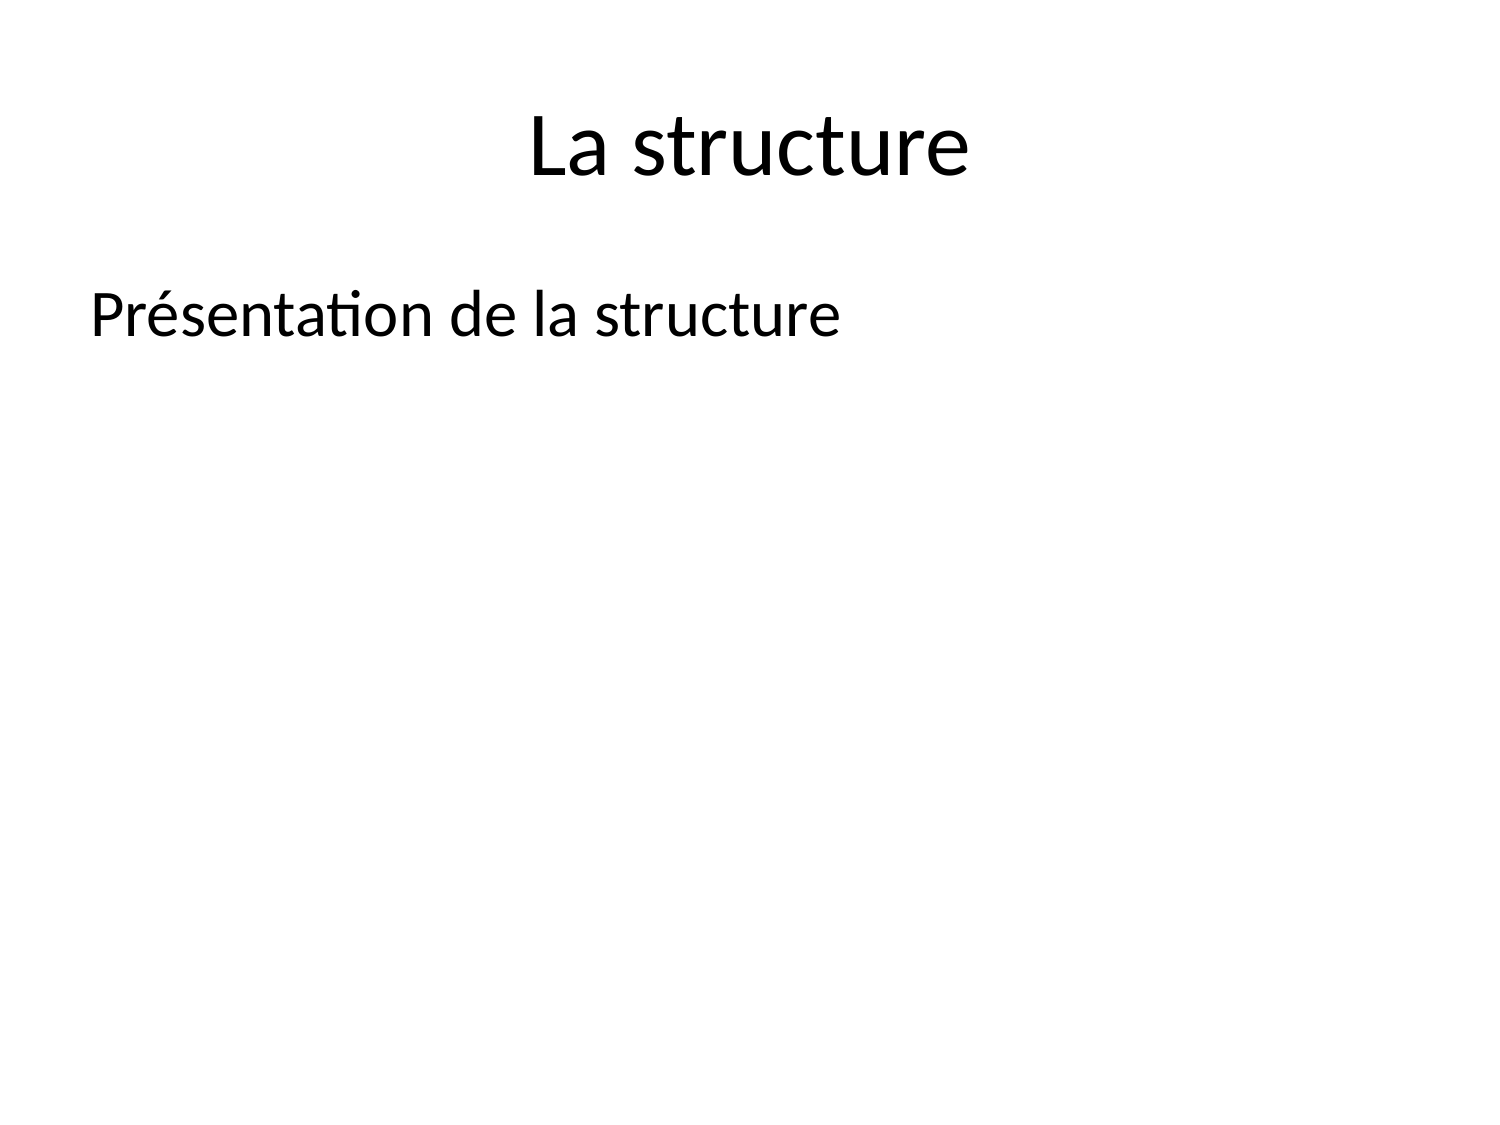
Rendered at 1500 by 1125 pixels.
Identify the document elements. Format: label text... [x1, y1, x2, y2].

list Présentation de la structure [75, 262, 1425, 1005]
title La structure [75, 45, 1425, 233]
